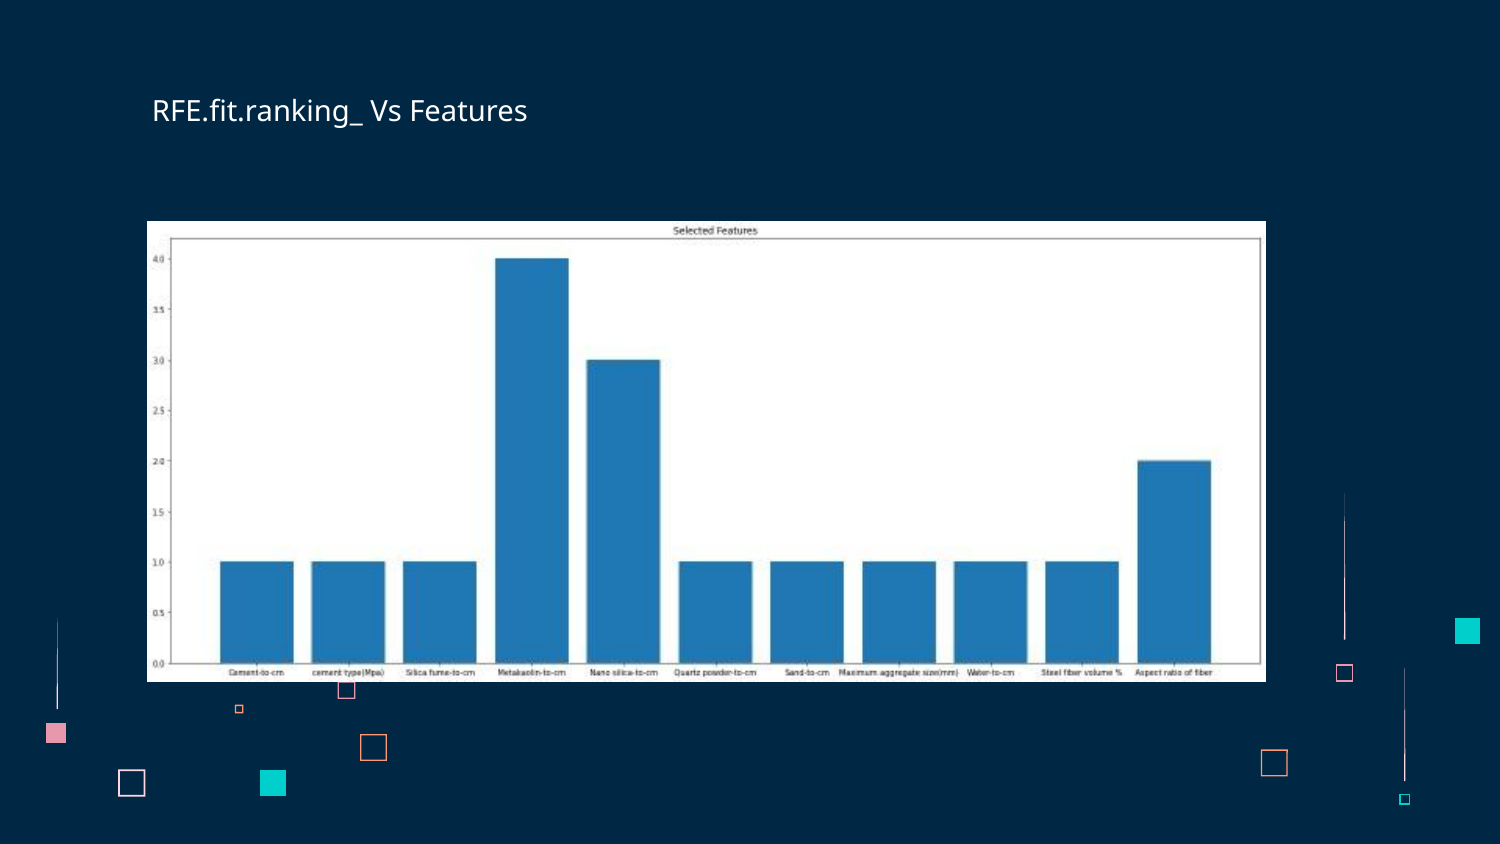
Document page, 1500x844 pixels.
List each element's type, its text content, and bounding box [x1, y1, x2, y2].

text_box RFE.fit.ranking_ Vs Features [136, 77, 974, 143]
picture [146, 220, 1266, 683]
